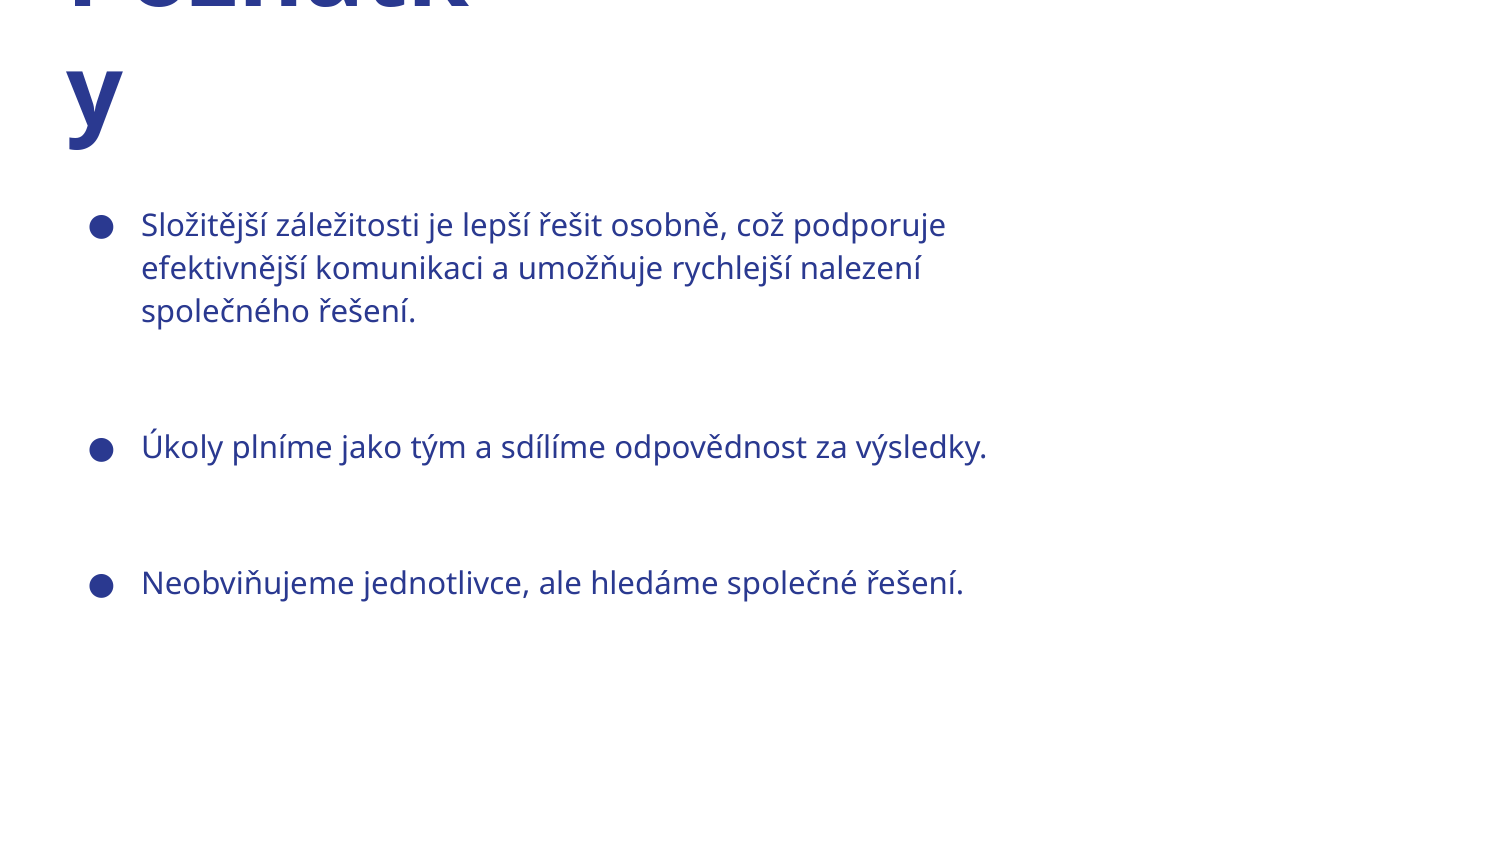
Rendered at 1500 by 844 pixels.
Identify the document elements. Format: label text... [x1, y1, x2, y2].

title Poznatky [51, 37, 512, 162]
list Složitější záležitosti je lepší řešit osobně, což podporuje efektivnější komunikaci a umožňuje rychlejší nalezení společného řešení. Úkoly plníme jako tým a sdílíme odpovědnost za výsledky. Neobviňujeme jednotlivce, ale hledáme společné řešení. [51, 184, 1049, 694]
